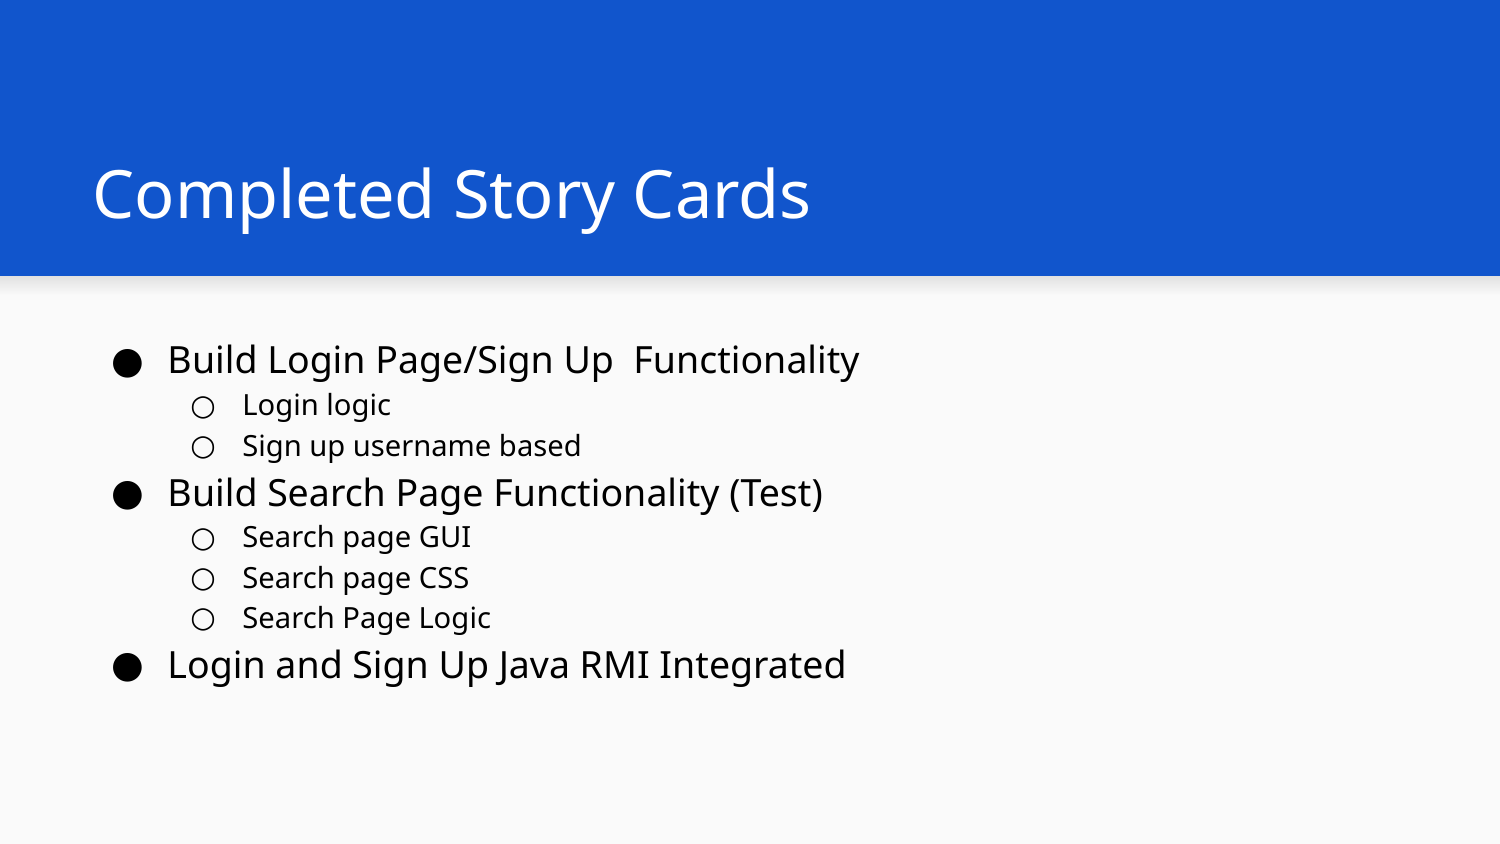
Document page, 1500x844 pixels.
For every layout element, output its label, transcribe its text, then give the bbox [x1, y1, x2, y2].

title Completed Story Cards [77, 121, 1427, 248]
list Build Login Page/Sign Up Functionality Login logic Sign up username based Build Search Page Functionality (Test) Search page GUI Search page CSS Search Page Logic Login and Sign Up Java RMI Integrated [77, 314, 1427, 760]
